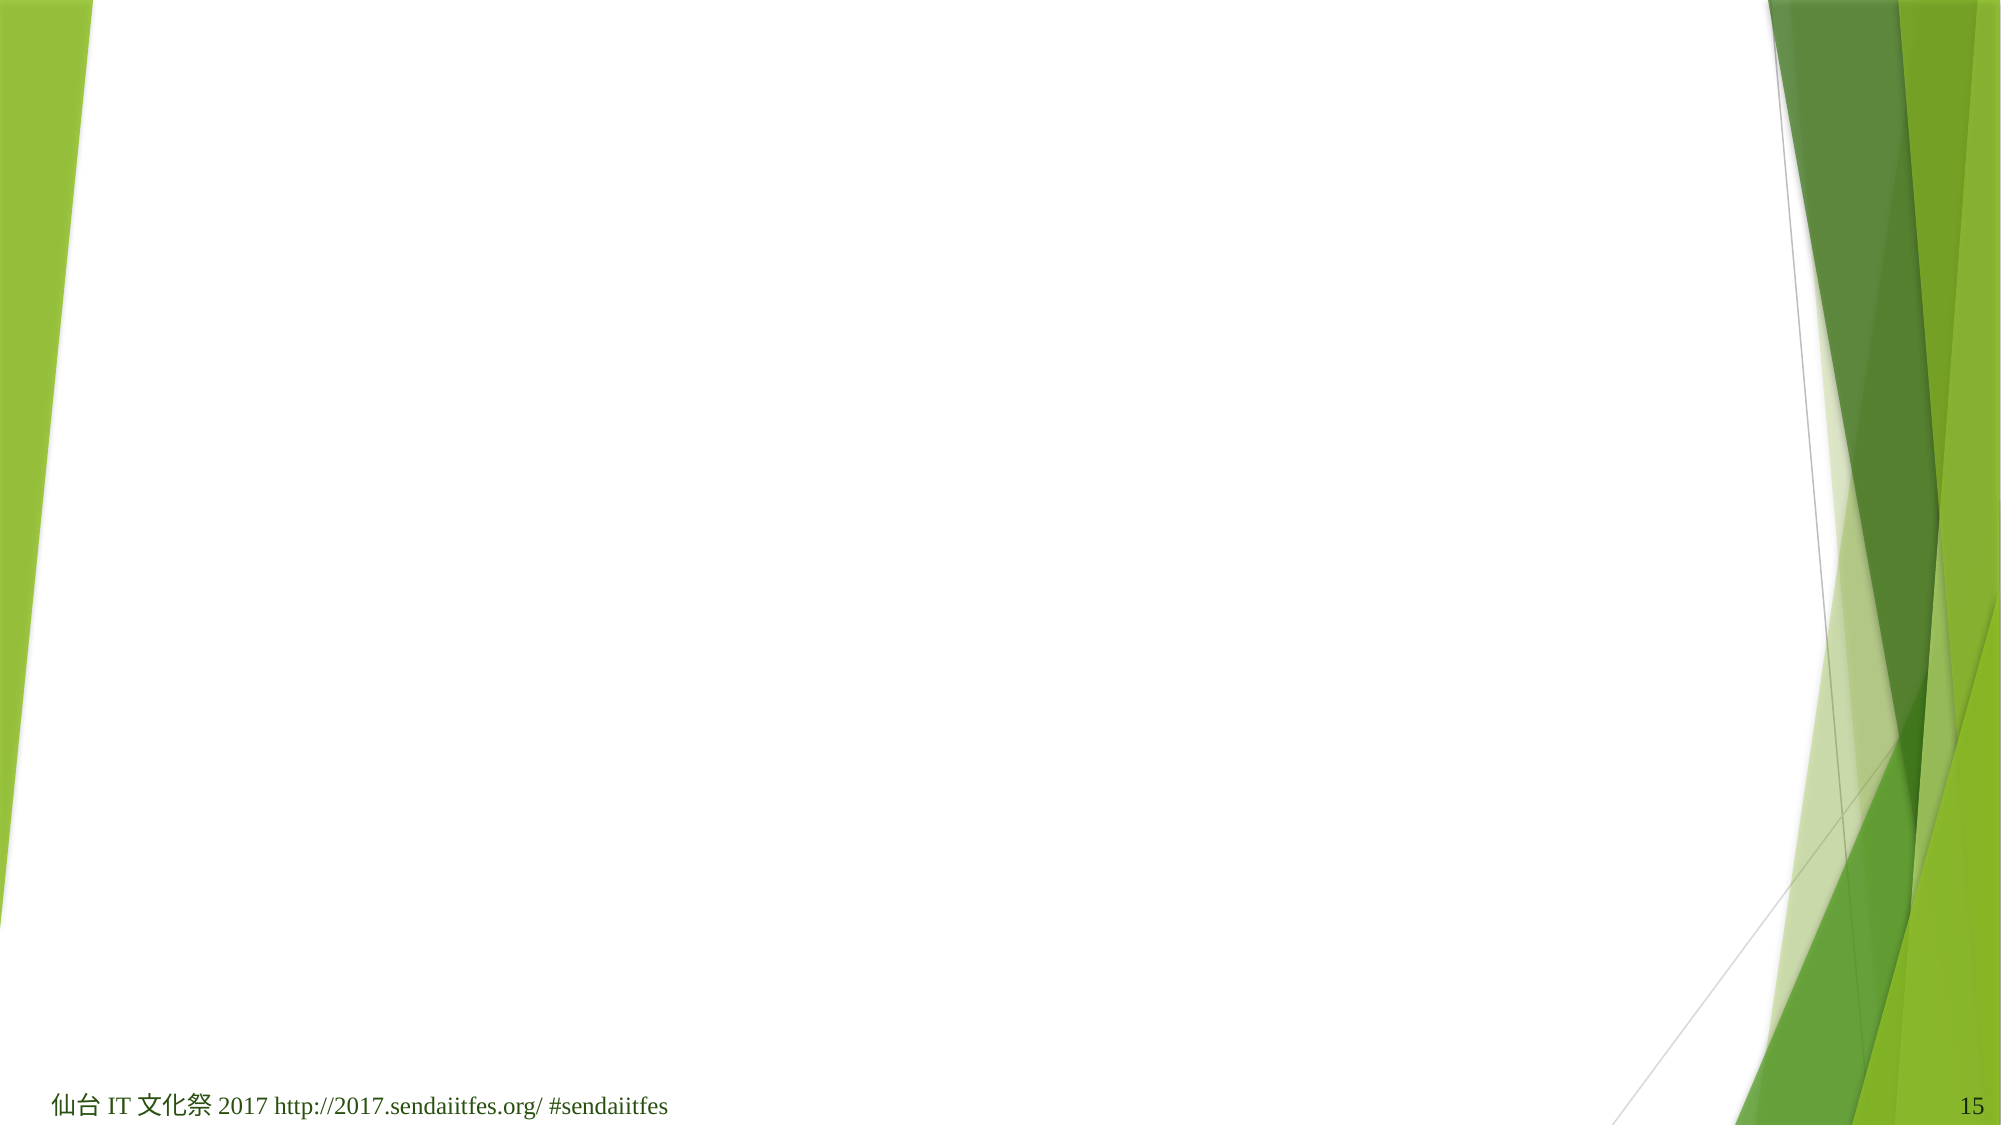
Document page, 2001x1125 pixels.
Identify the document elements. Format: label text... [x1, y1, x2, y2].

slide_number 14 [1887, 1084, 2000, 1124]
footer 仙台IT文化祭2017 http://2017.sendaiitfes.org/ #sendaiitfes [36, 1084, 1095, 1124]
